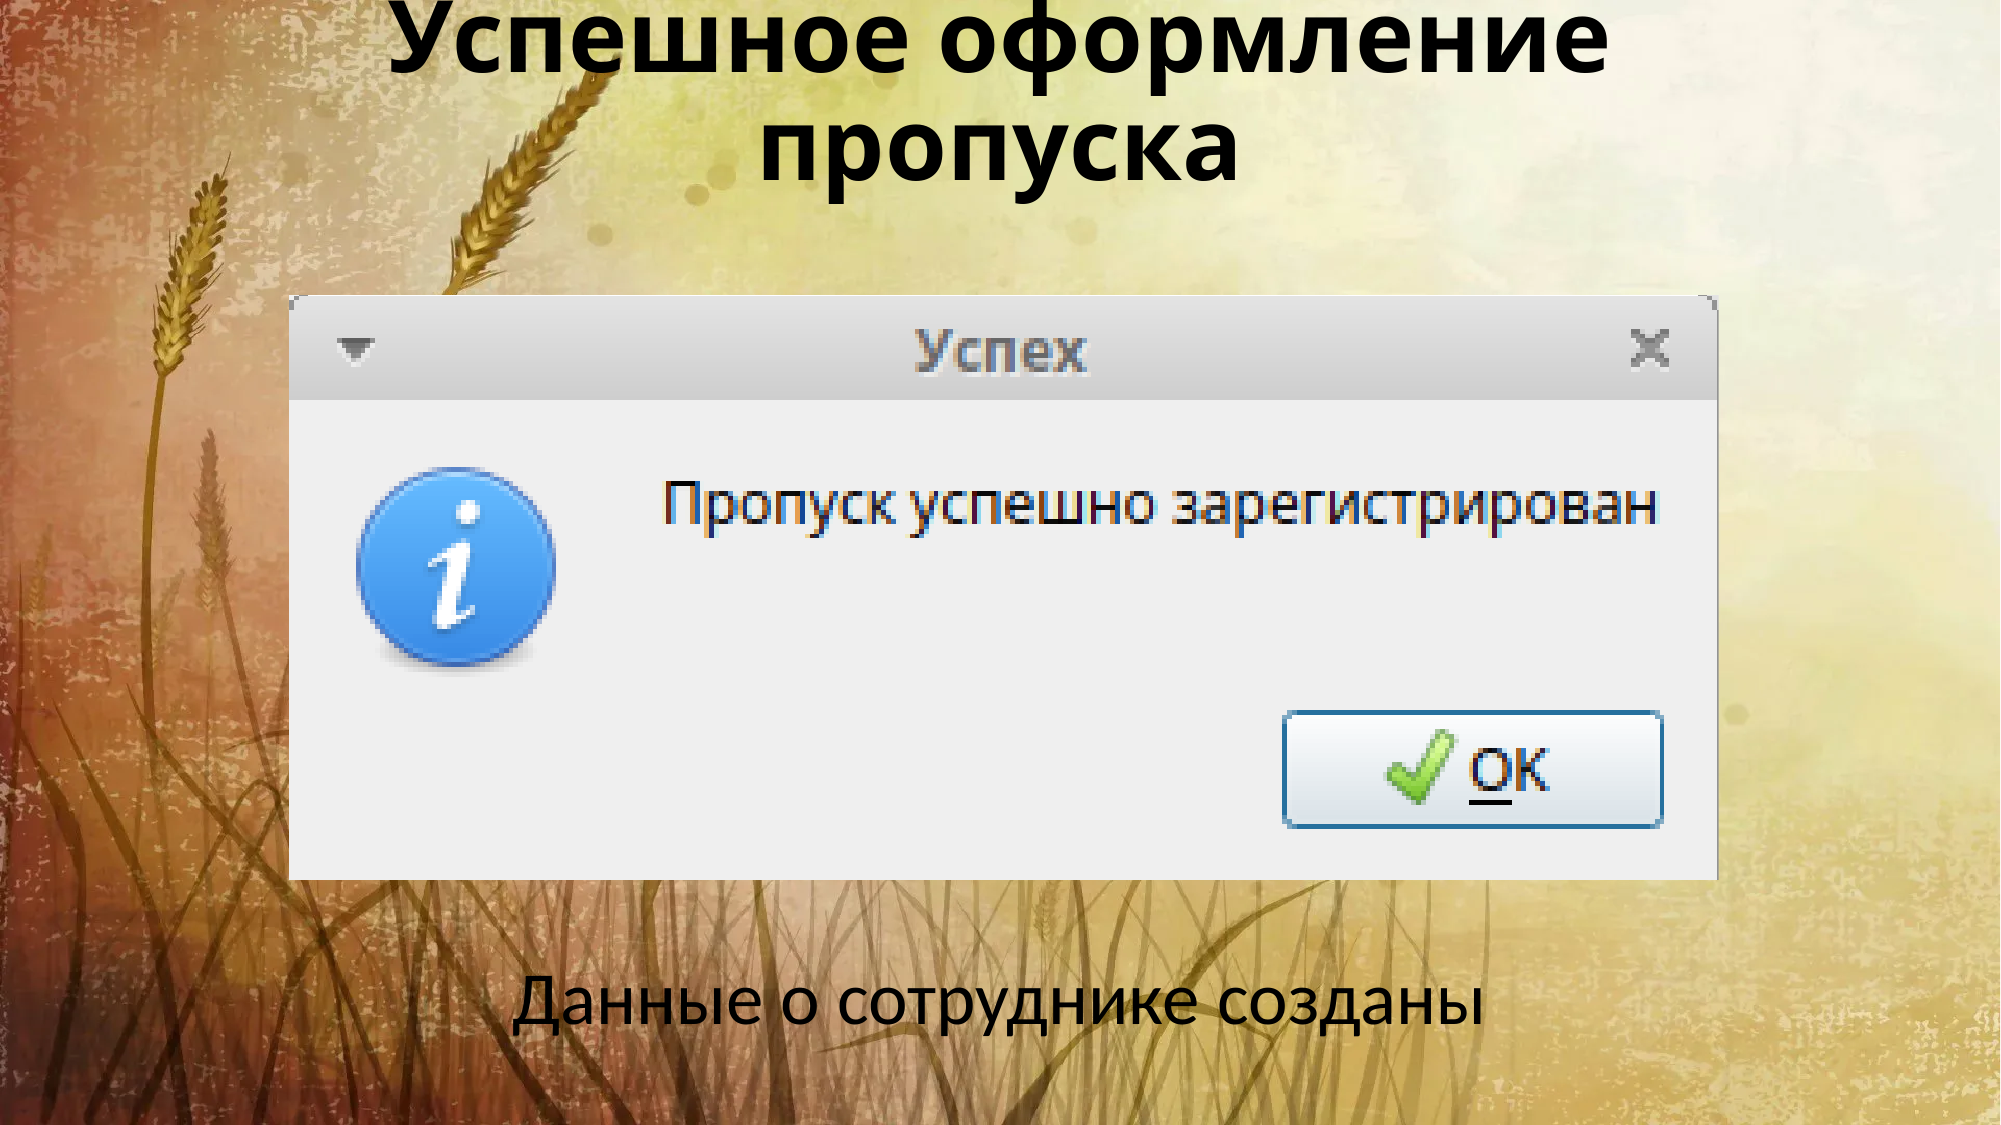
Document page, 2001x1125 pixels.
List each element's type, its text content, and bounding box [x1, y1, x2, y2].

subtitle Данные о сотруднике созданы [249, 952, 1750, 1060]
picture [0, 0, 2001, 1125]
title Успешное оформление пропуска [249, 45, 1750, 210]
